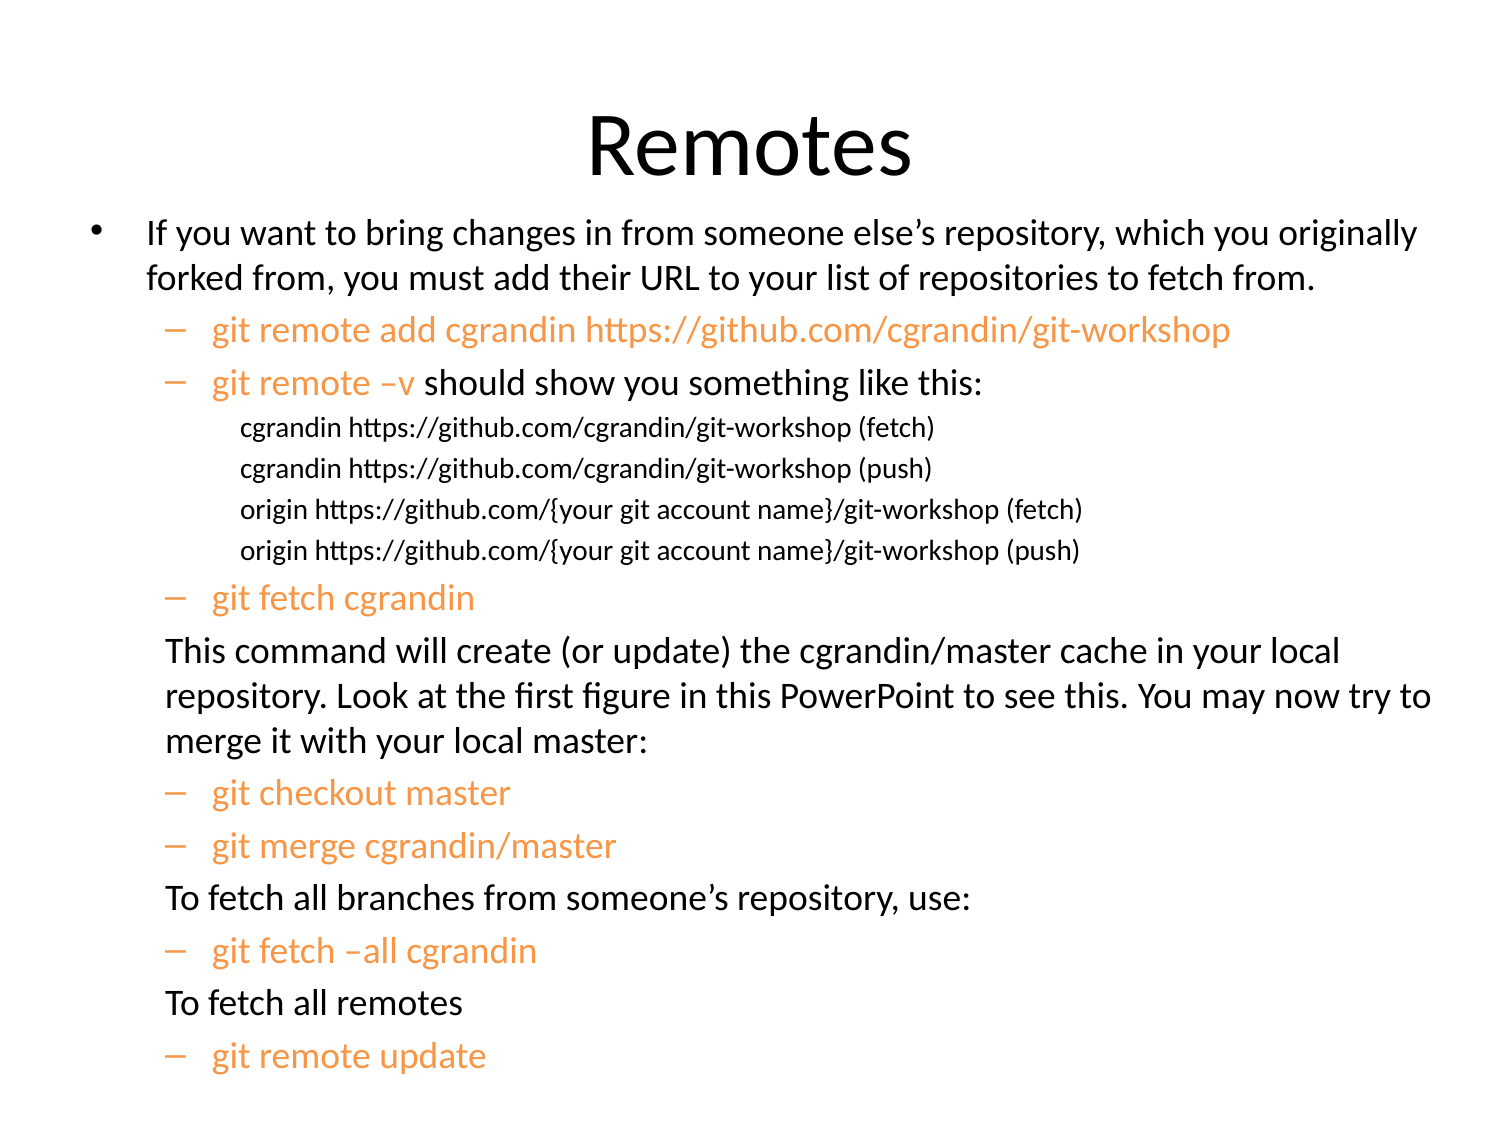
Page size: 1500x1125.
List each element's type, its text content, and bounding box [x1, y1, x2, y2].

title Remotes [75, 45, 1425, 200]
list If you want to bring changes in from someone else’s repository, which you originally forked from, you must add their URL to your list of repositories to fetch from. git remote add cgrandin https://github.com/cgrandin/git-workshop git remote –v should show you something like this: cgrandin https://github.com/cgrandin/git-workshop (fetch) cgrandin https://github.com/cgrandin/git-workshop (push) origin https://github.com/{your git account name}/git-workshop (fetch) origin https://github.com/{your git account name}/git-workshop (push) git fetch cgrandin This command will create (or update) the cgrandin/master cache in your local repository. Look at the first figure in this PowerPoint to see this. You may now try to merge it with your local master: git checkout master git merge cgrandin/master To fetch all branches from someone’s repository, use: git fetch –all cgrandin To fetch all remotes git remote update [75, 200, 1463, 1075]
